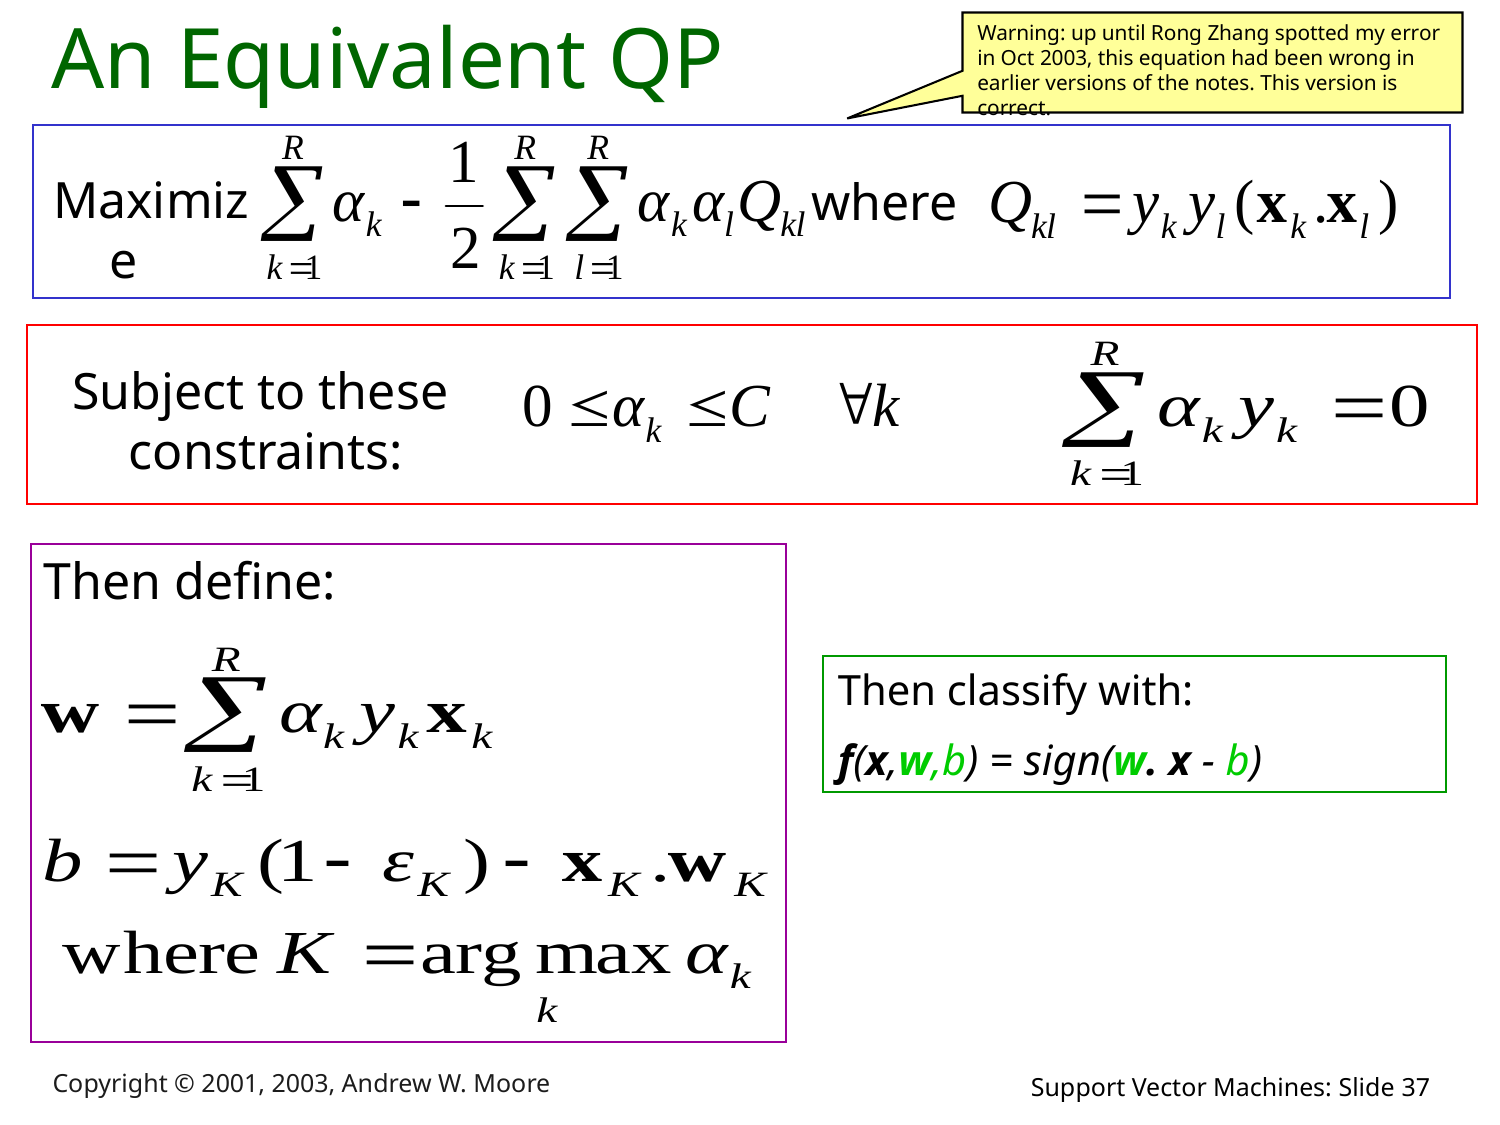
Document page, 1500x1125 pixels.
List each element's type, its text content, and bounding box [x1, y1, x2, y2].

footer Copyright © 2001, 2003, Andrew W. Moore [37, 1066, 871, 1109]
text_box [26, 325, 1477, 504]
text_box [251, 119, 826, 293]
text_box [980, 161, 1408, 254]
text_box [1050, 325, 1441, 498]
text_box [514, 365, 916, 458]
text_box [28, 542, 794, 1043]
title An Equivalent QP [24, 0, 750, 113]
text_box Warning: up until Rong Zhang spotted my error in Oct 2003, this equation had been wrong in earlier versions of the notes. This version is correct. [847, 12, 1463, 119]
text_box Then classify with: f(x,w,b) = sign(w. x - b) [823, 655, 1446, 792]
text_box [32, 124, 1450, 299]
